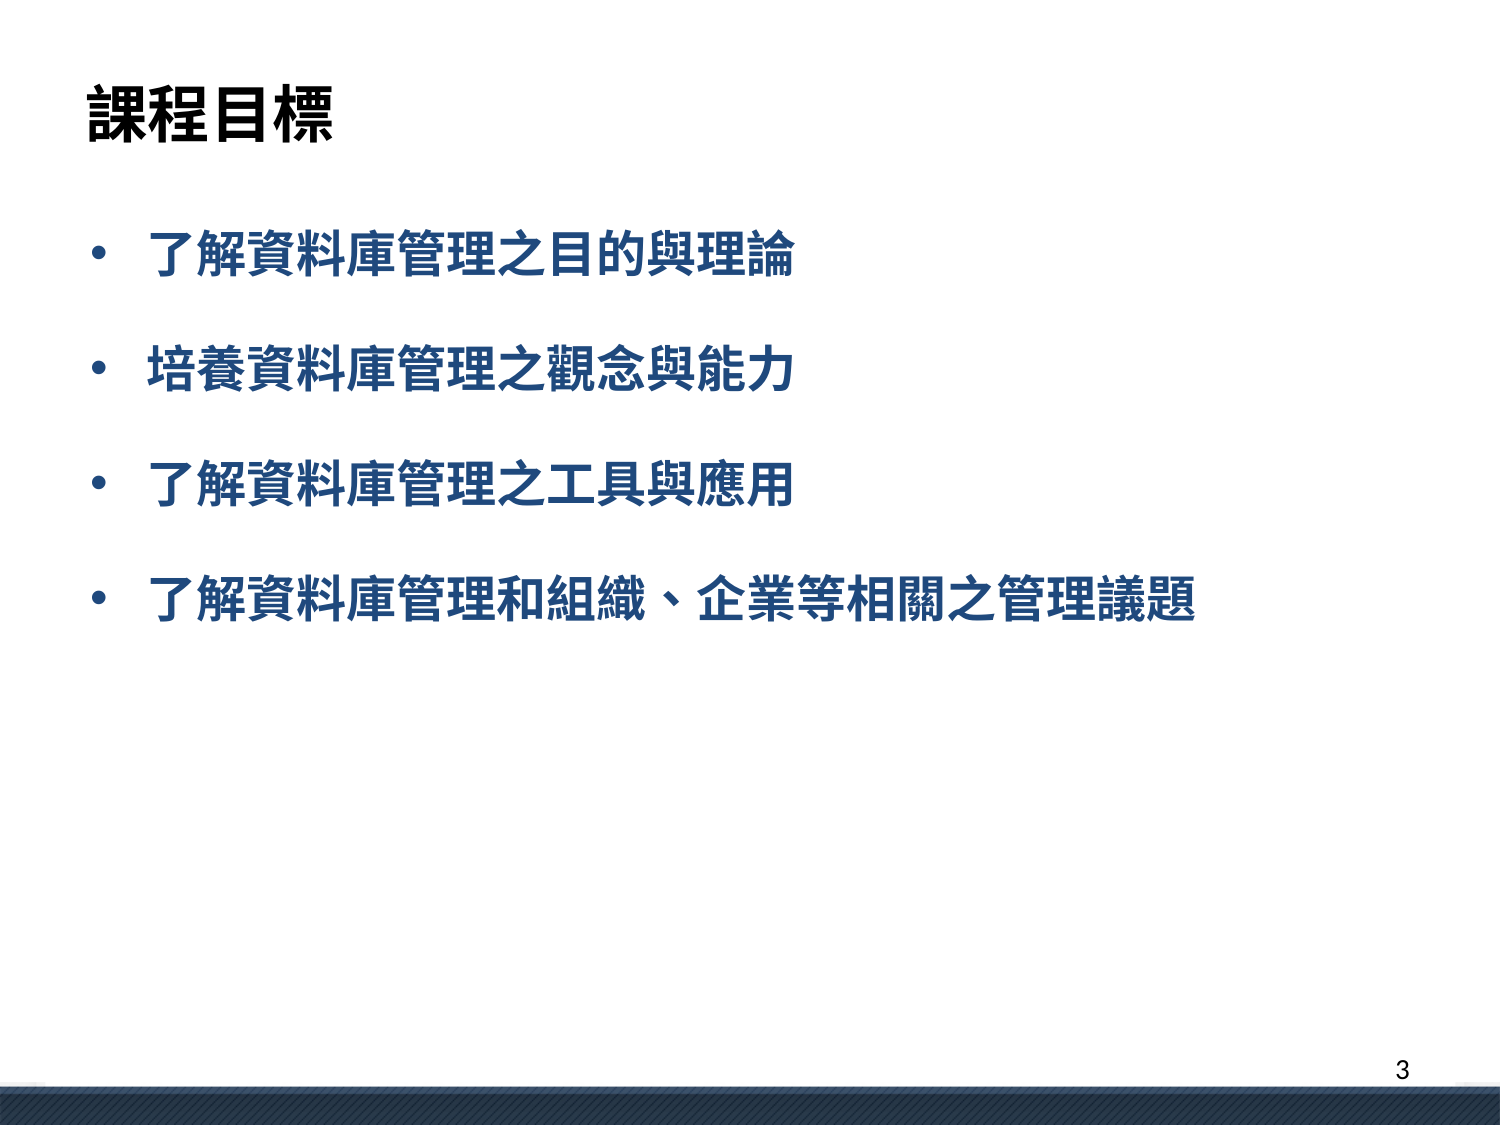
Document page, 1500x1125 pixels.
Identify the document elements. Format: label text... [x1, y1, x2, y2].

slide_number 3 [1074, 1042, 1425, 1103]
picture [0, 1083, 1500, 1125]
list 了解資料庫管理之目的與理論 培養資料庫管理之觀念與能力 了解資料庫管理之工具與應用 了解資料庫管理和組織、企業等相關之管理議題 [75, 184, 1425, 1029]
title 課程目標 [70, 54, 1421, 171]
